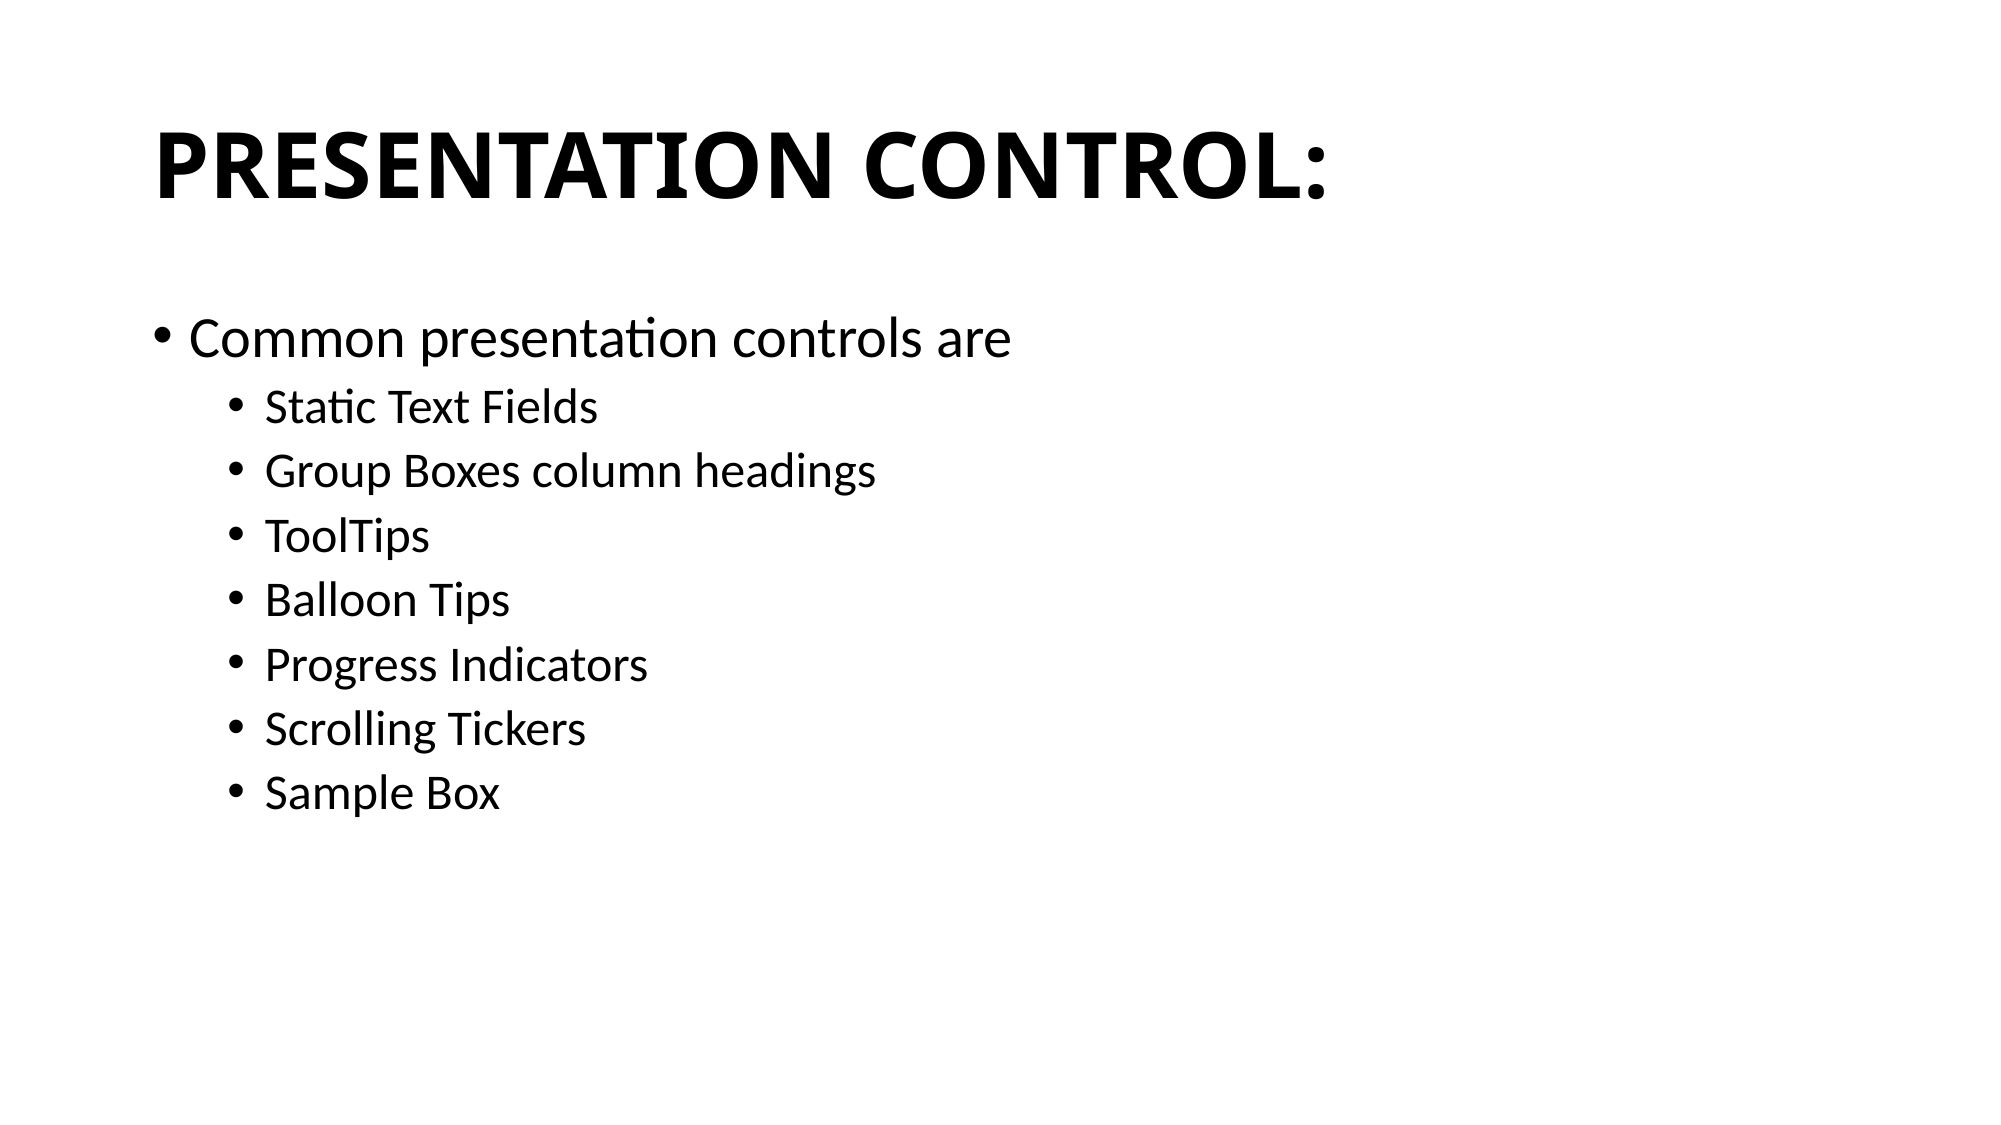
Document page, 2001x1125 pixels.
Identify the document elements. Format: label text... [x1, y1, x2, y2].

title PRESENTATION CONTROL: [137, 59, 1863, 278]
list Common presentation controls are Static Text Fields Group Boxes column headings ToolTips Balloon Tips Progress Indicators Scrolling Tickers Sample Box [137, 299, 1863, 1014]
